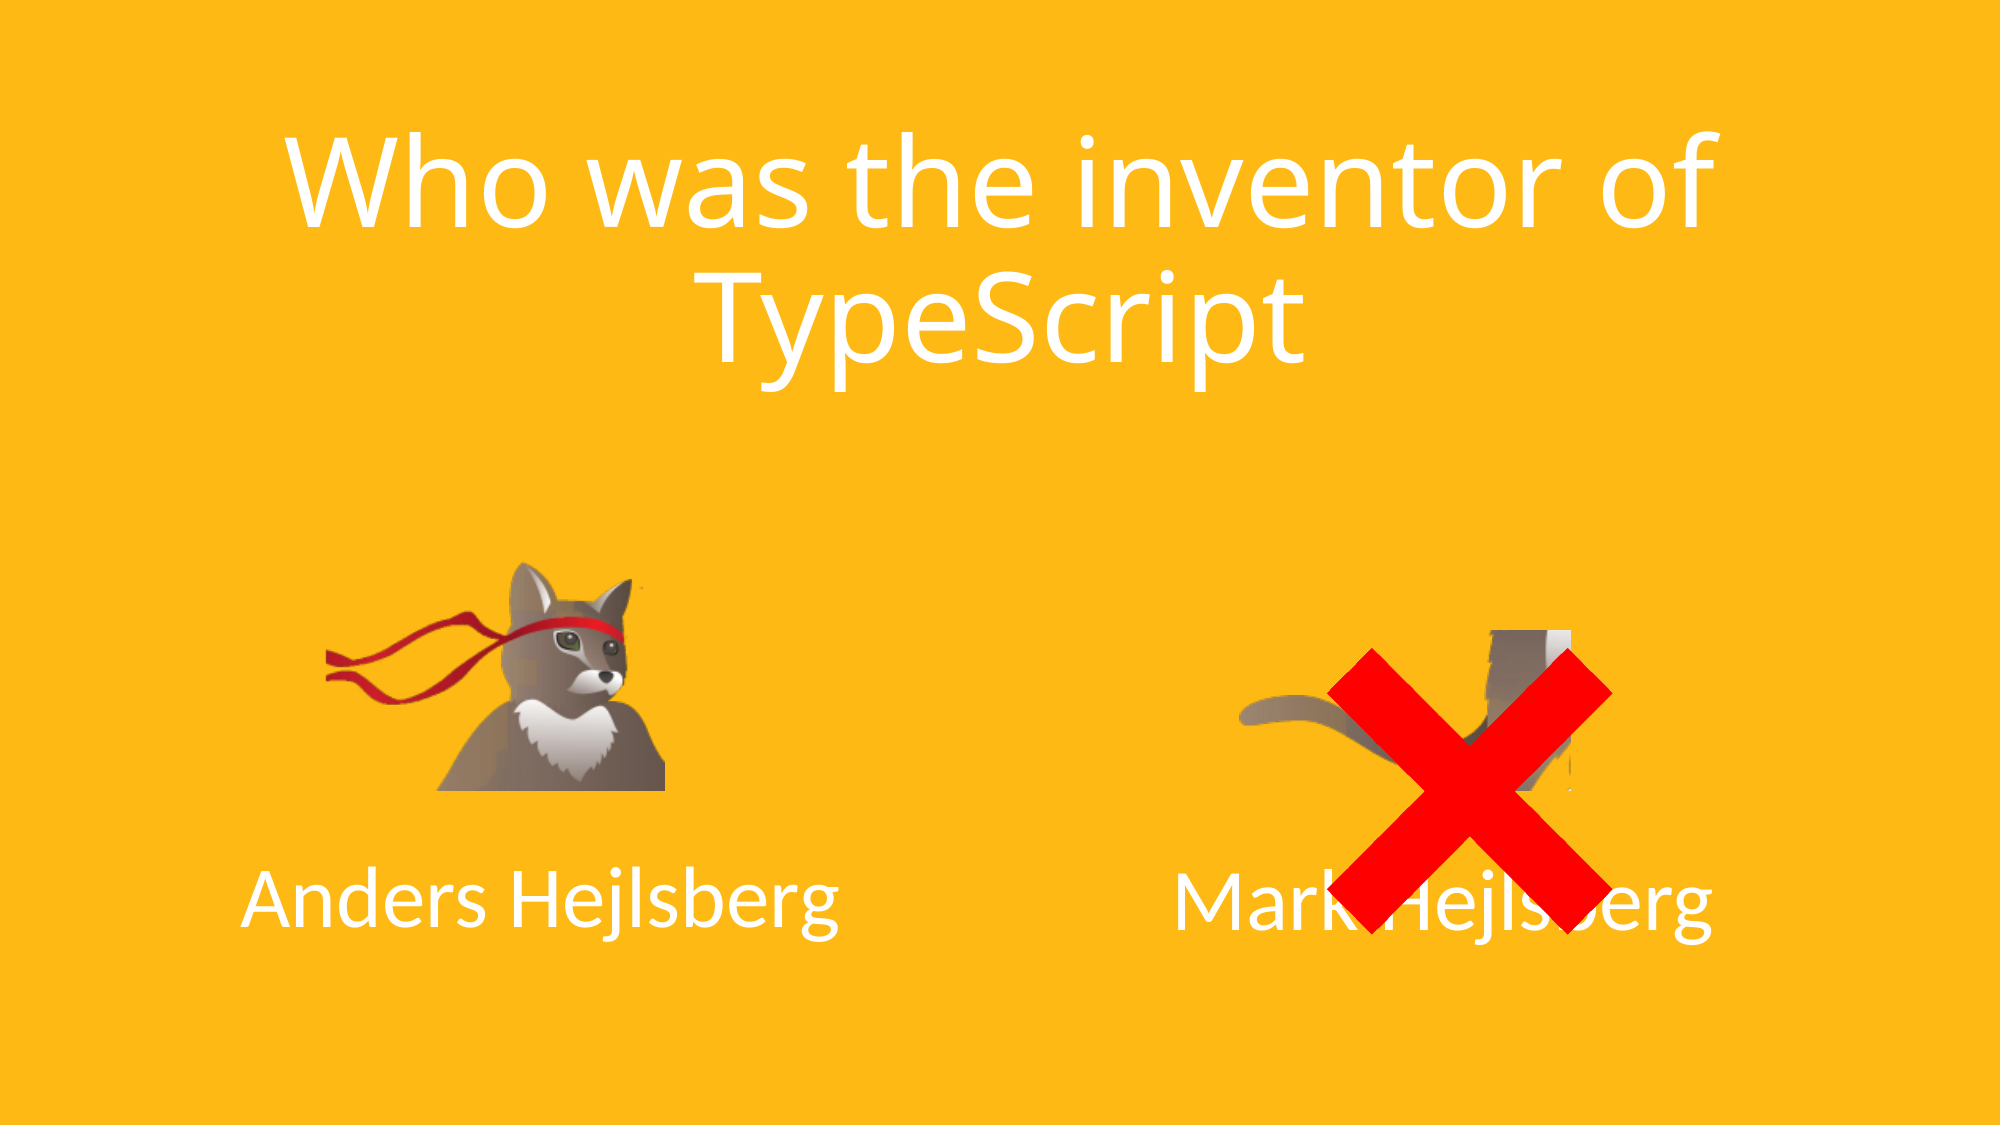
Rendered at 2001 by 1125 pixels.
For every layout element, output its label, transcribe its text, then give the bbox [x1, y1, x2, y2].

picture [179, 509, 665, 792]
subtitle Anders Hejlsberg [213, 606, 868, 958]
title Who was the inventor of TypeScript [250, 124, 1751, 398]
text_box Mark Hejlsberg [1116, 606, 1771, 958]
picture [1185, 630, 1622, 944]
